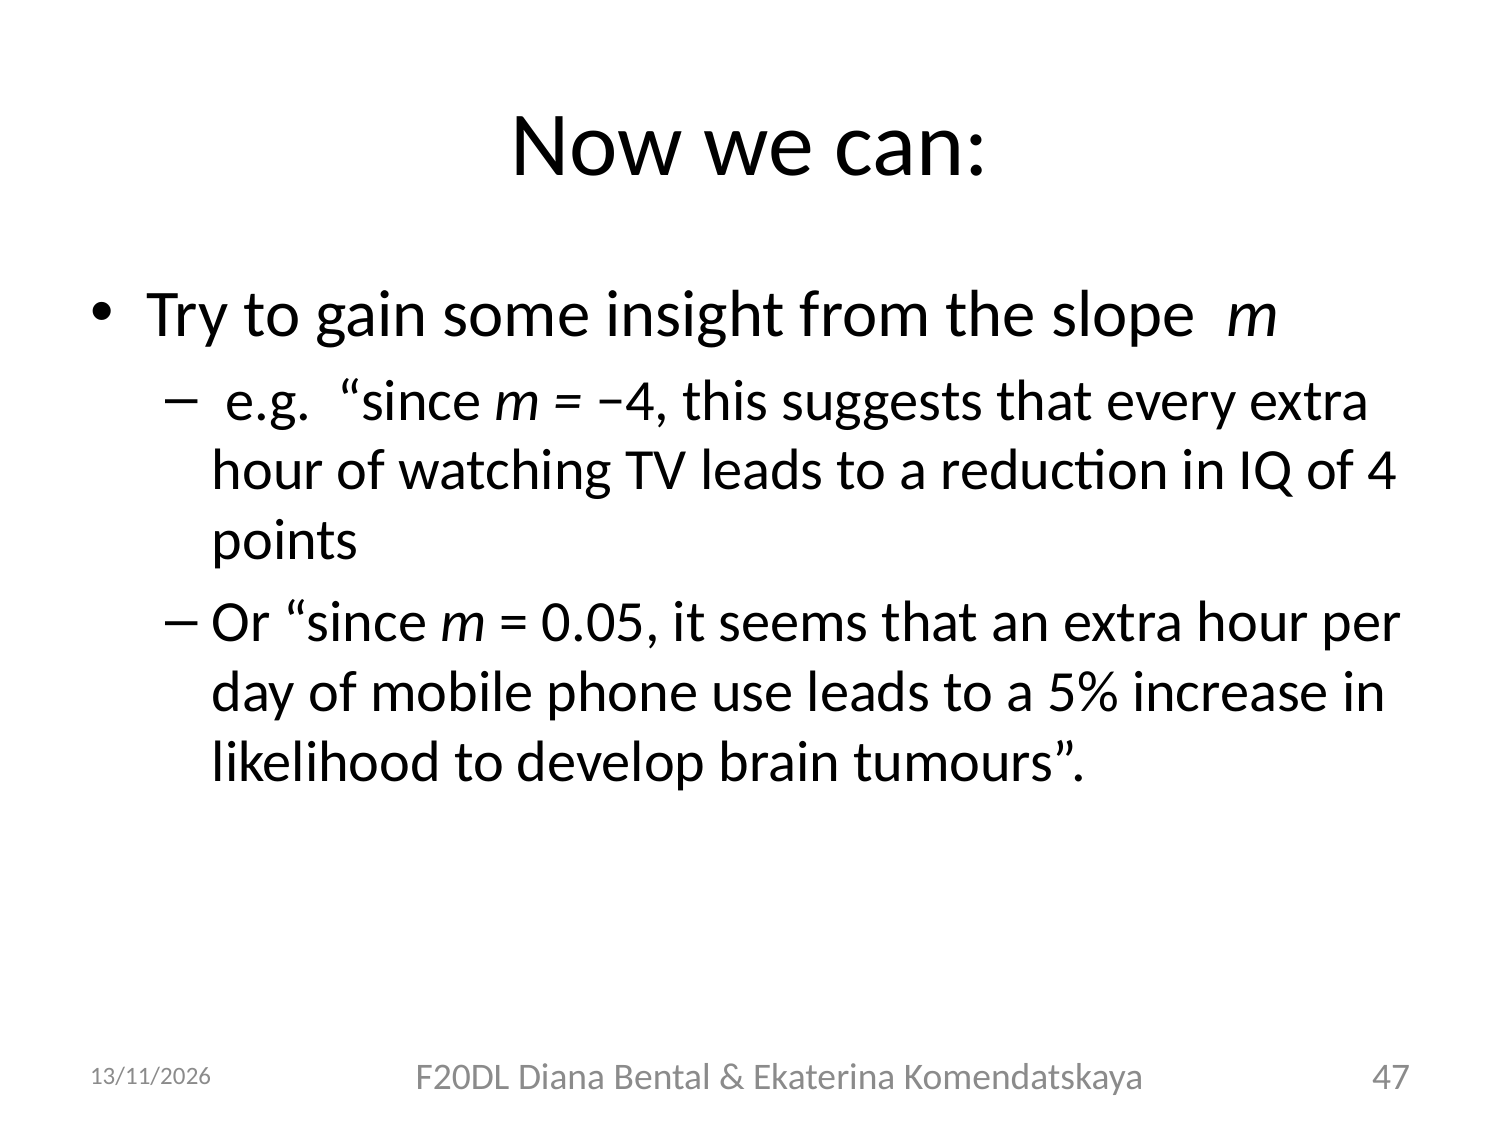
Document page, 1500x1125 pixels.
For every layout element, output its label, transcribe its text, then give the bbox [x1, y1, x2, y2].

footer F20DL Diana Bental & Ekaterina Komendatskaya [278, 1046, 1282, 1103]
list Try to gain some insight from the slope m e.g. “since m = −4, this suggests that every extra hour of watching TV leads to a reduction in IQ of 4 points Or “since m = 0.05, it seems that an extra hour per day of mobile phone use leads to a 5% increase in likelihood to develop brain tumours”. [75, 262, 1425, 1005]
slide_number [75, 1042, 254, 1106]
title Now we can: [75, 45, 1425, 233]
slide_number 47 [1316, 1046, 1425, 1103]
